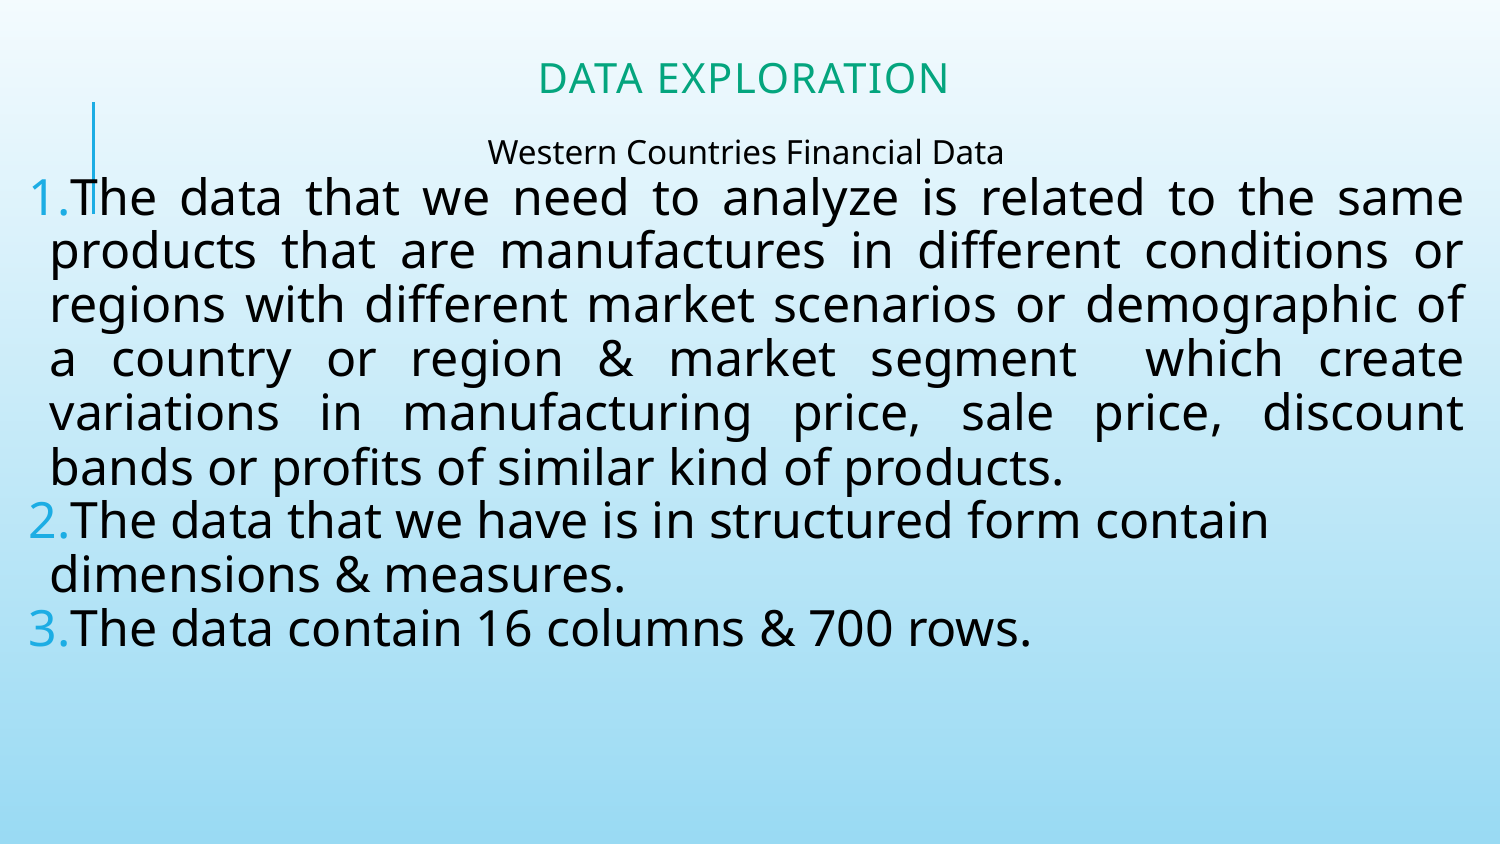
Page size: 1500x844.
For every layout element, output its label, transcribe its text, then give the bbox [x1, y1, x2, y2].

title Data Exploration [356, 53, 1144, 127]
list Western Countries Financial Data The data that we need to analyze is related to the same products that are manufactures in different conditions or regions with different market scenarios or demographic of a country or region & market segment which create variations in manufacturing price, sale price, discount bands or profits of similar kind of products. The data that we have is in structured form contain dimensions & measures. The data contain 16 columns & 700 rows. [20, 127, 1474, 707]
